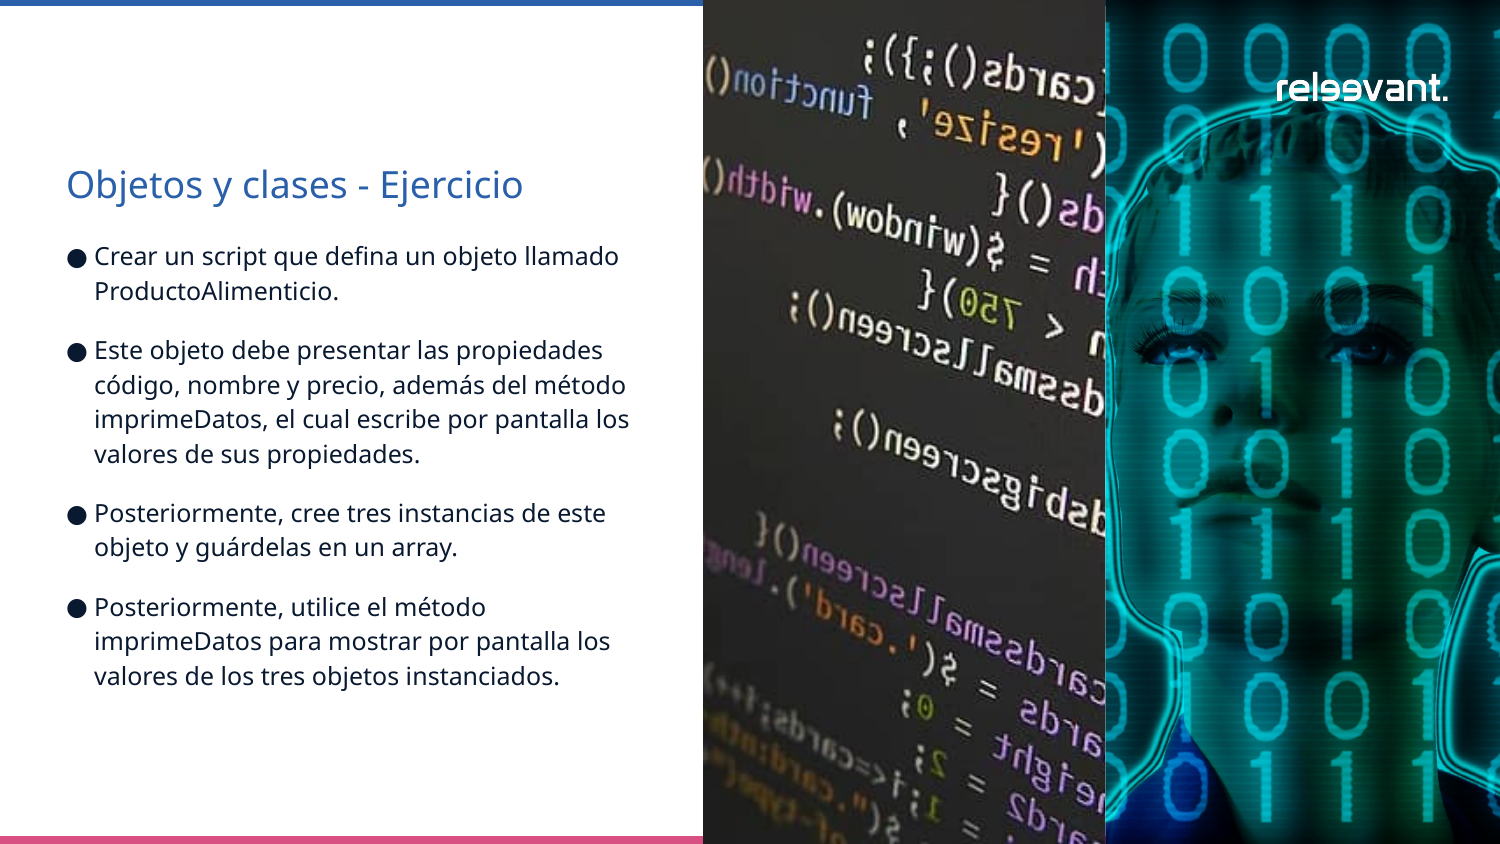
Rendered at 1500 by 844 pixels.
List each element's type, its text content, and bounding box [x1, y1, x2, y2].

list Crear un script que defina un objeto llamado ProductoAlimenticio. Este objeto debe presentar las propiedades código, nombre y precio, además del método imprimeDatos, el cual escribe por pantalla los valores de sus propiedades. Posteriormente, cree tres instancias de este objeto y guárdelas en un array. Posteriormente, utilice el método imprimeDatos para mostrar por pantalla los valores de los tres objetos instanciados. [51, 221, 656, 750]
title Objetos y clases - Ejercicio [51, 103, 577, 221]
picture [1494, 796, 1500, 807]
picture [702, 0, 1500, 844]
